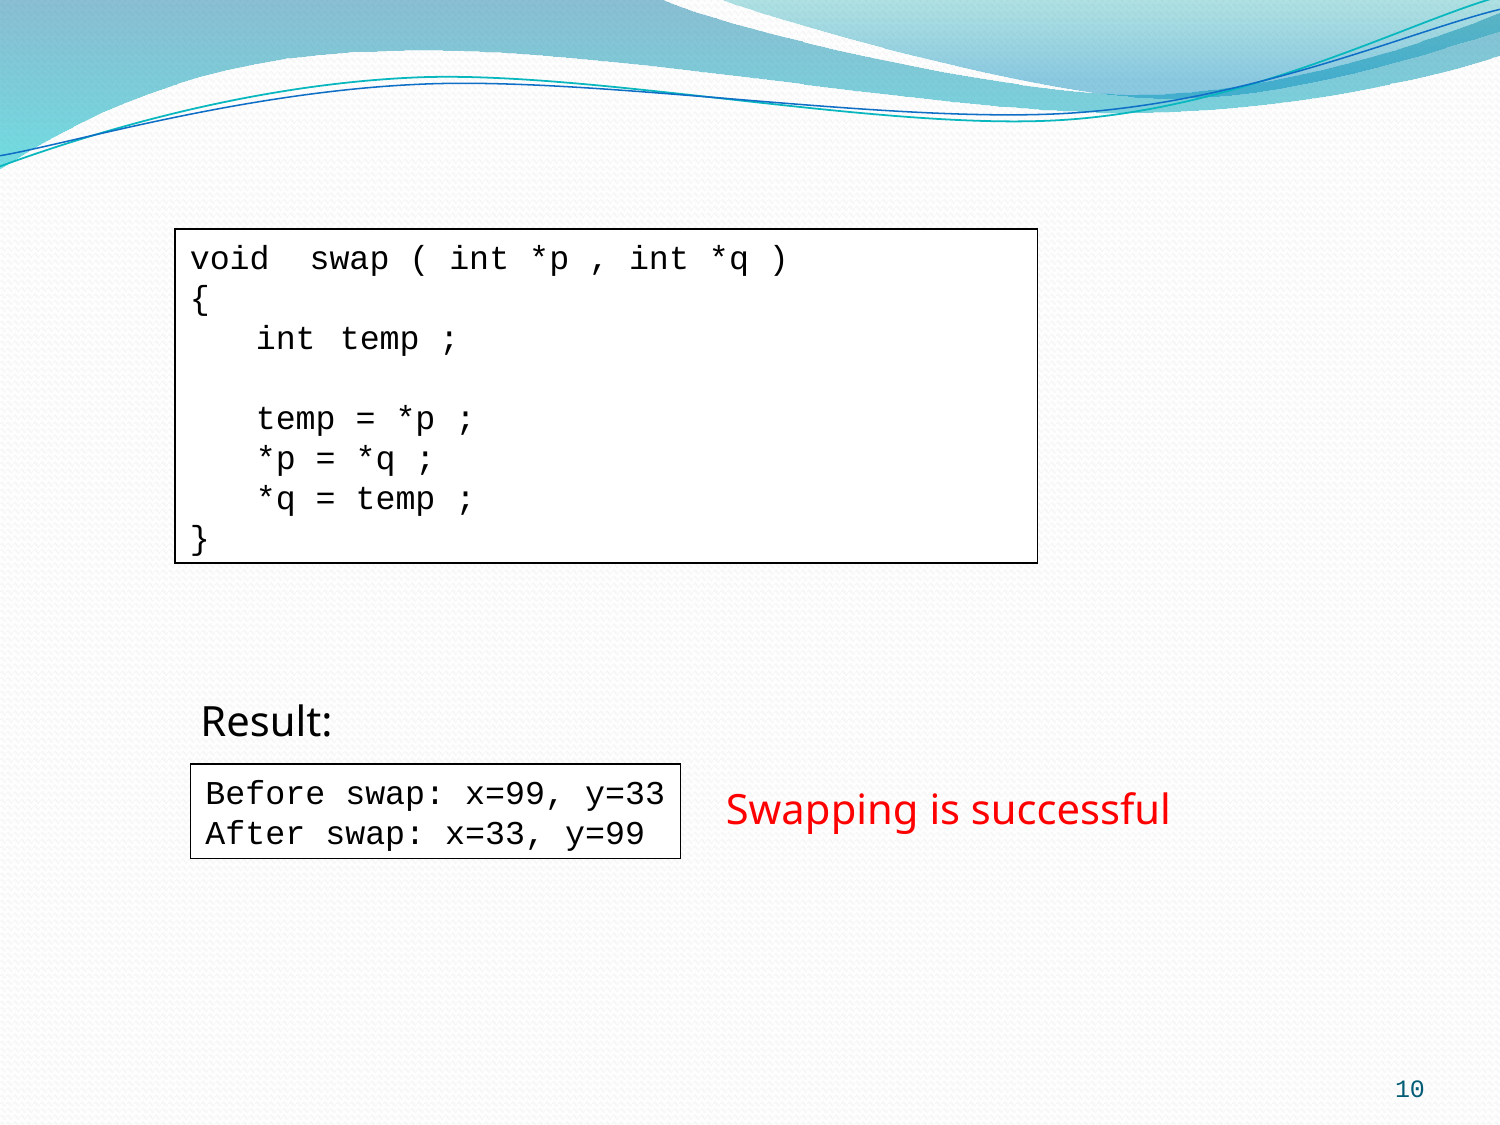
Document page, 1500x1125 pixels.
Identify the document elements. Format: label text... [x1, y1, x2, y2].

slide_number 10 [1299, 1042, 1425, 1103]
text_box Before swap: x=99, y=33 After swap: x=33, y=99 [190, 763, 681, 859]
text_box Swapping is successful [711, 775, 1186, 841]
text_box void swap ( int *p , int *q ) { int temp ; temp = *p ; *p = *q ; *q = temp ; } [174, 229, 1038, 564]
text_box Result: [185, 687, 348, 753]
